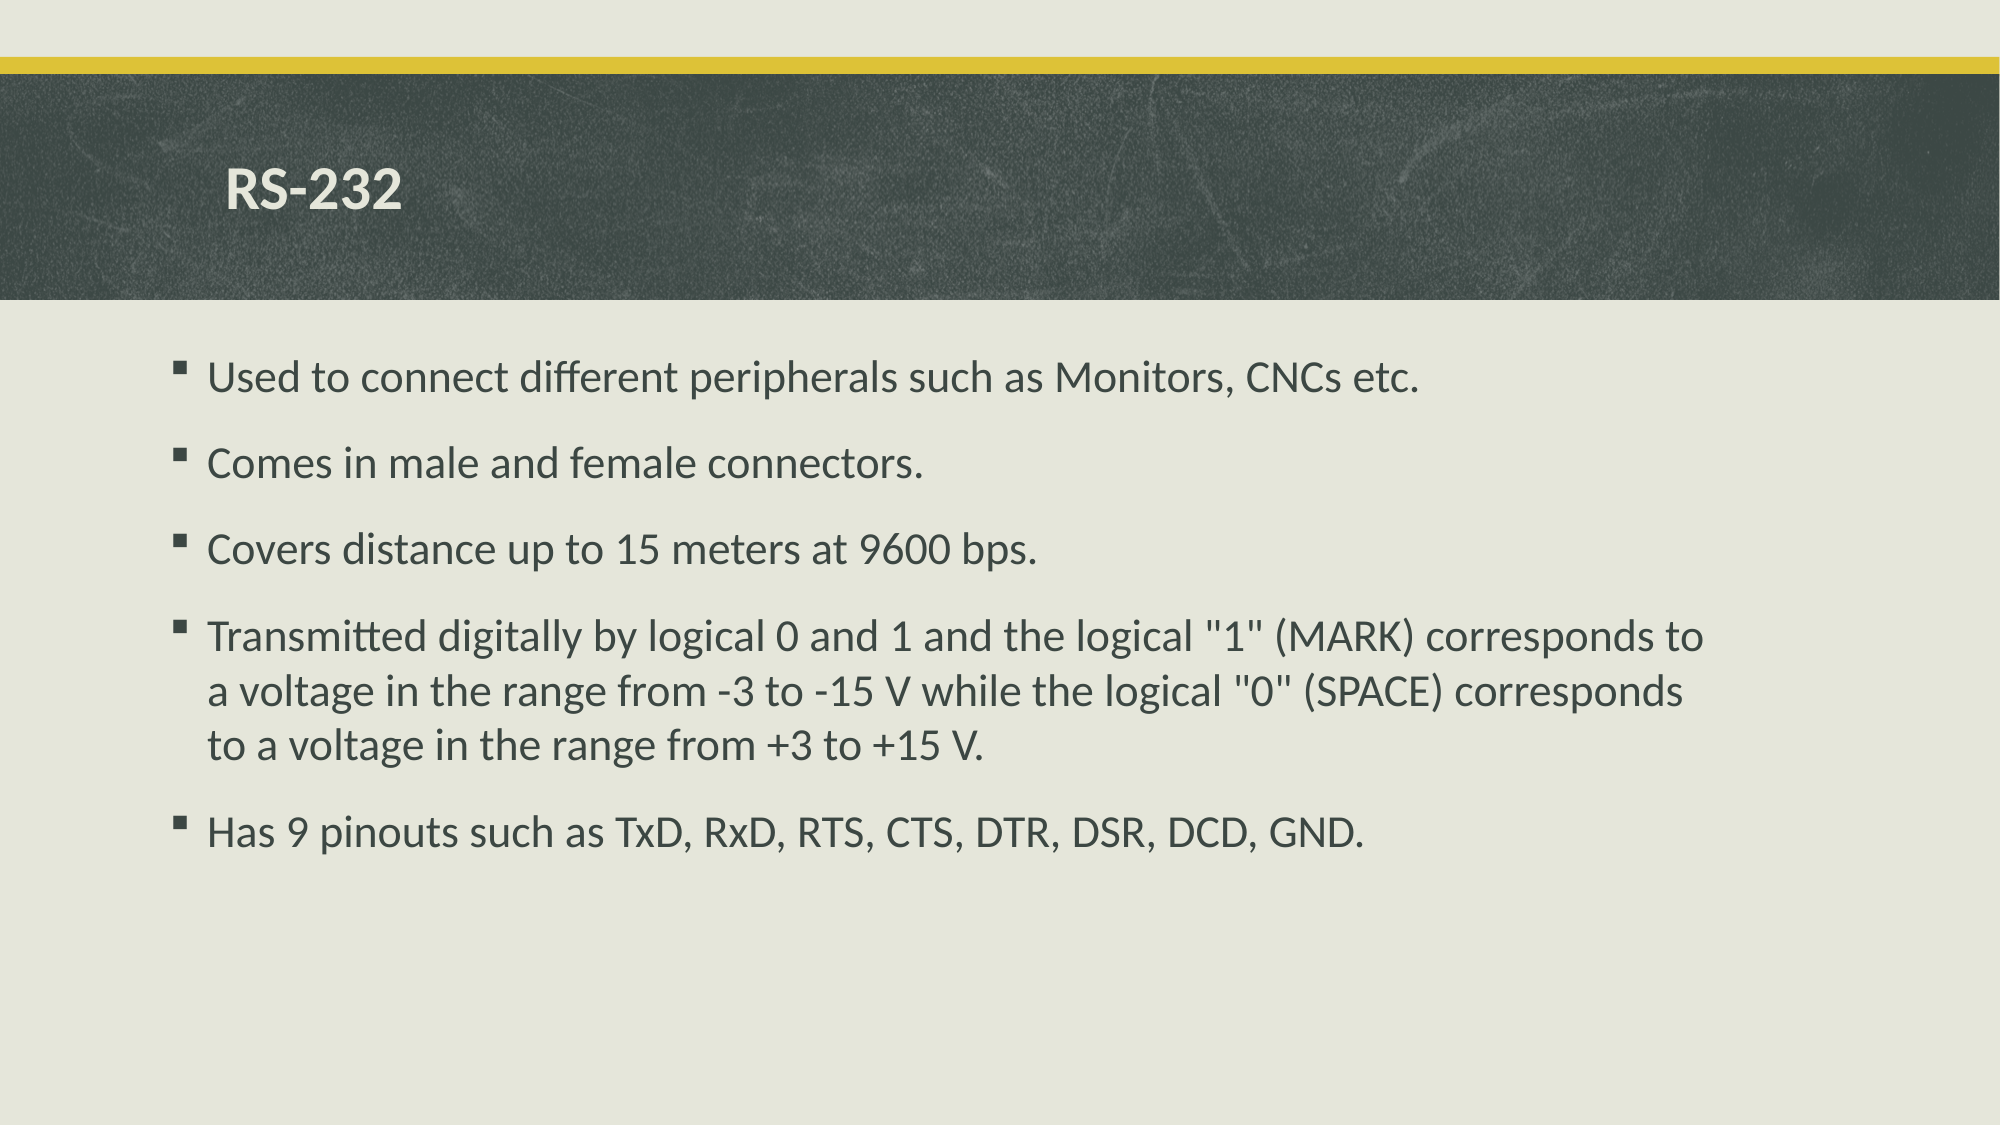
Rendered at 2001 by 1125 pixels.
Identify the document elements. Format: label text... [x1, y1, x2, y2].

title RS-232 [210, 76, 1790, 300]
list Used to connect different peripherals such as Monitors, CNCs etc. Comes in male and female connectors. Covers distance up to 15 meters at 9600 bps. Transmitted digitally by logical 0 and 1 and the logical "1" (MARK) corresponds to a voltage in the range from -3 to -15 V while the logical "0" (SPACE) corresponds to a voltage in the range from +3 to +15 V. Has 9 pinouts such as TxD, RxD, RTS, CTS, DTR, DSR, DCD, GND. [154, 338, 1735, 993]
picture [0, 74, 2000, 300]
